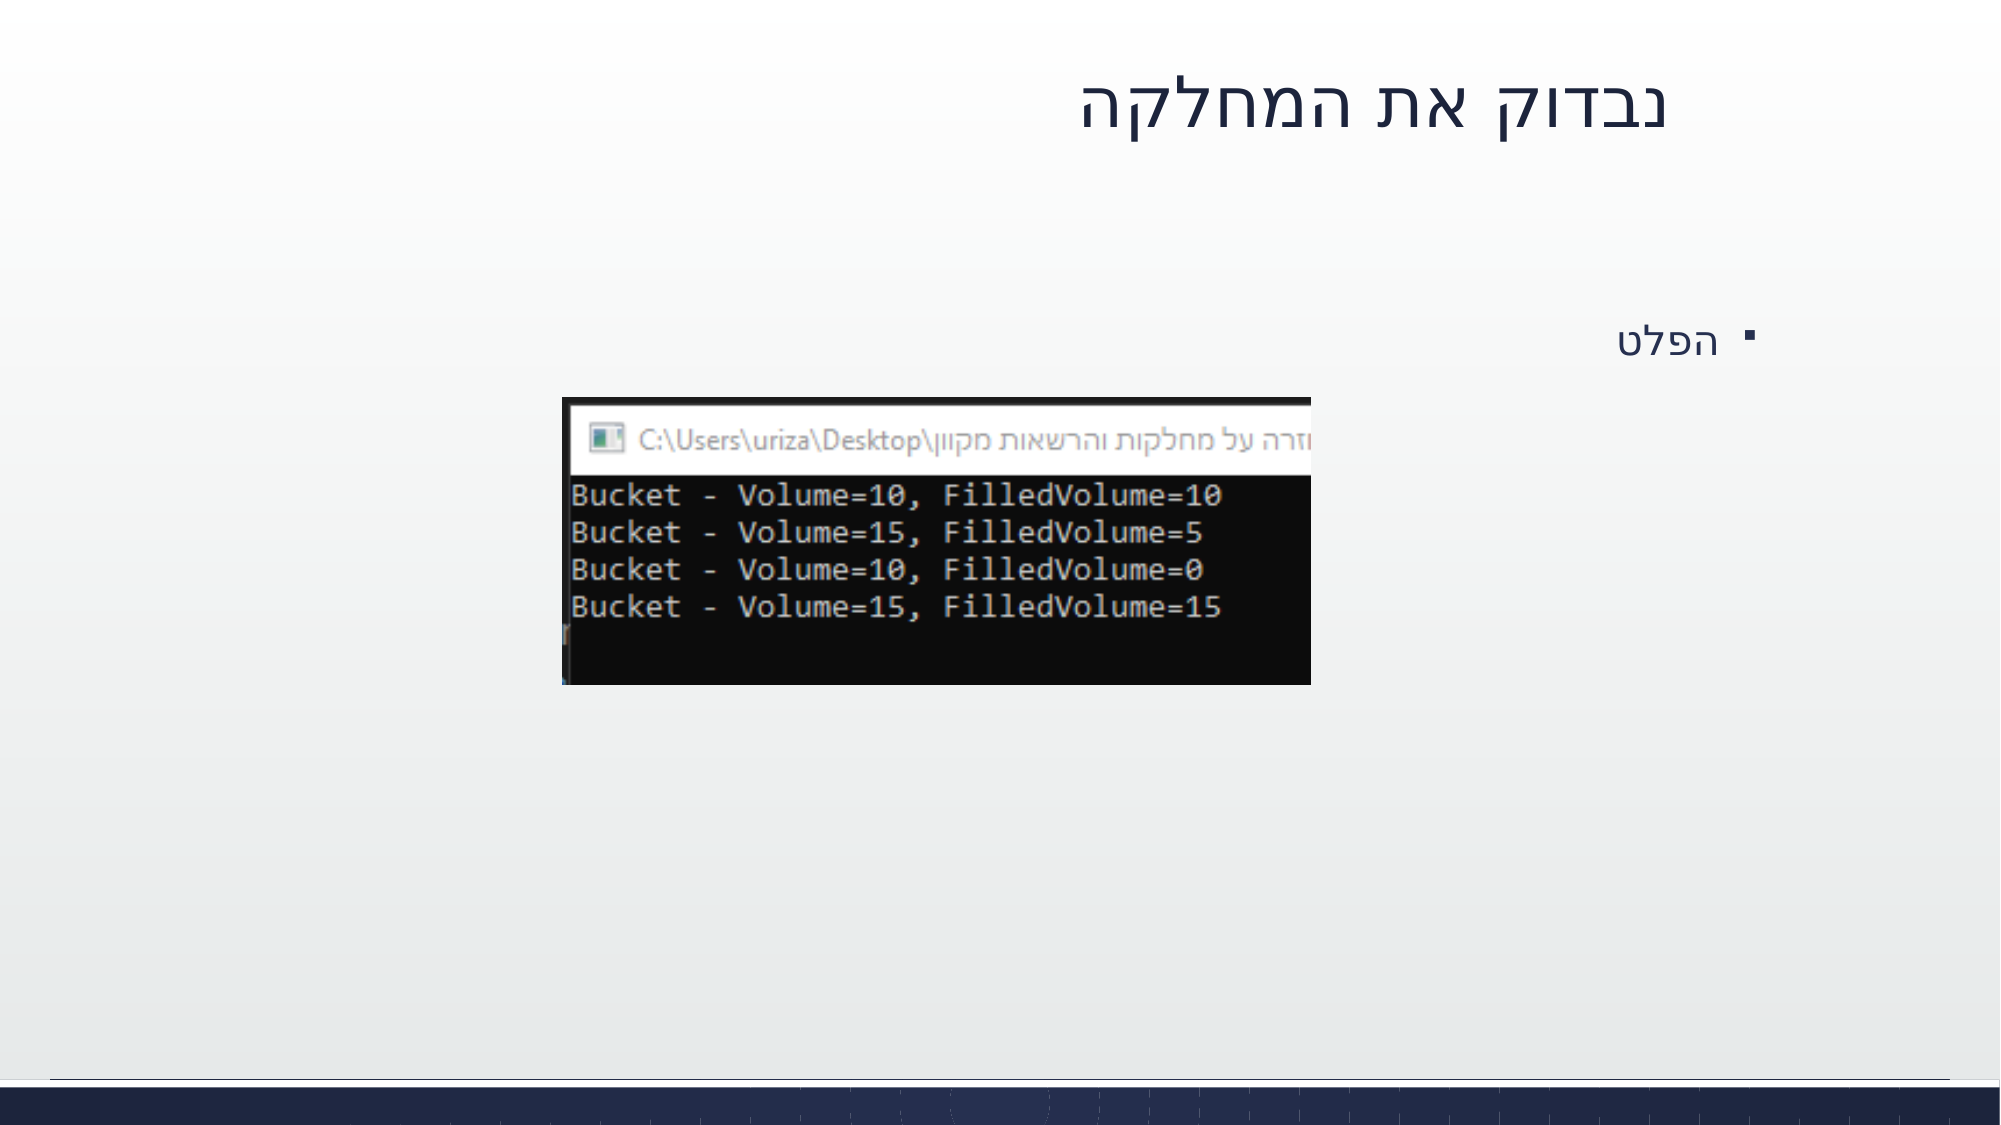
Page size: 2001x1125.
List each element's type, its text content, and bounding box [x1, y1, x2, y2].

picture [562, 397, 1311, 686]
title נבדוק את המחלקה [125, 0, 1686, 151]
list הפלט [219, 311, 1780, 990]
